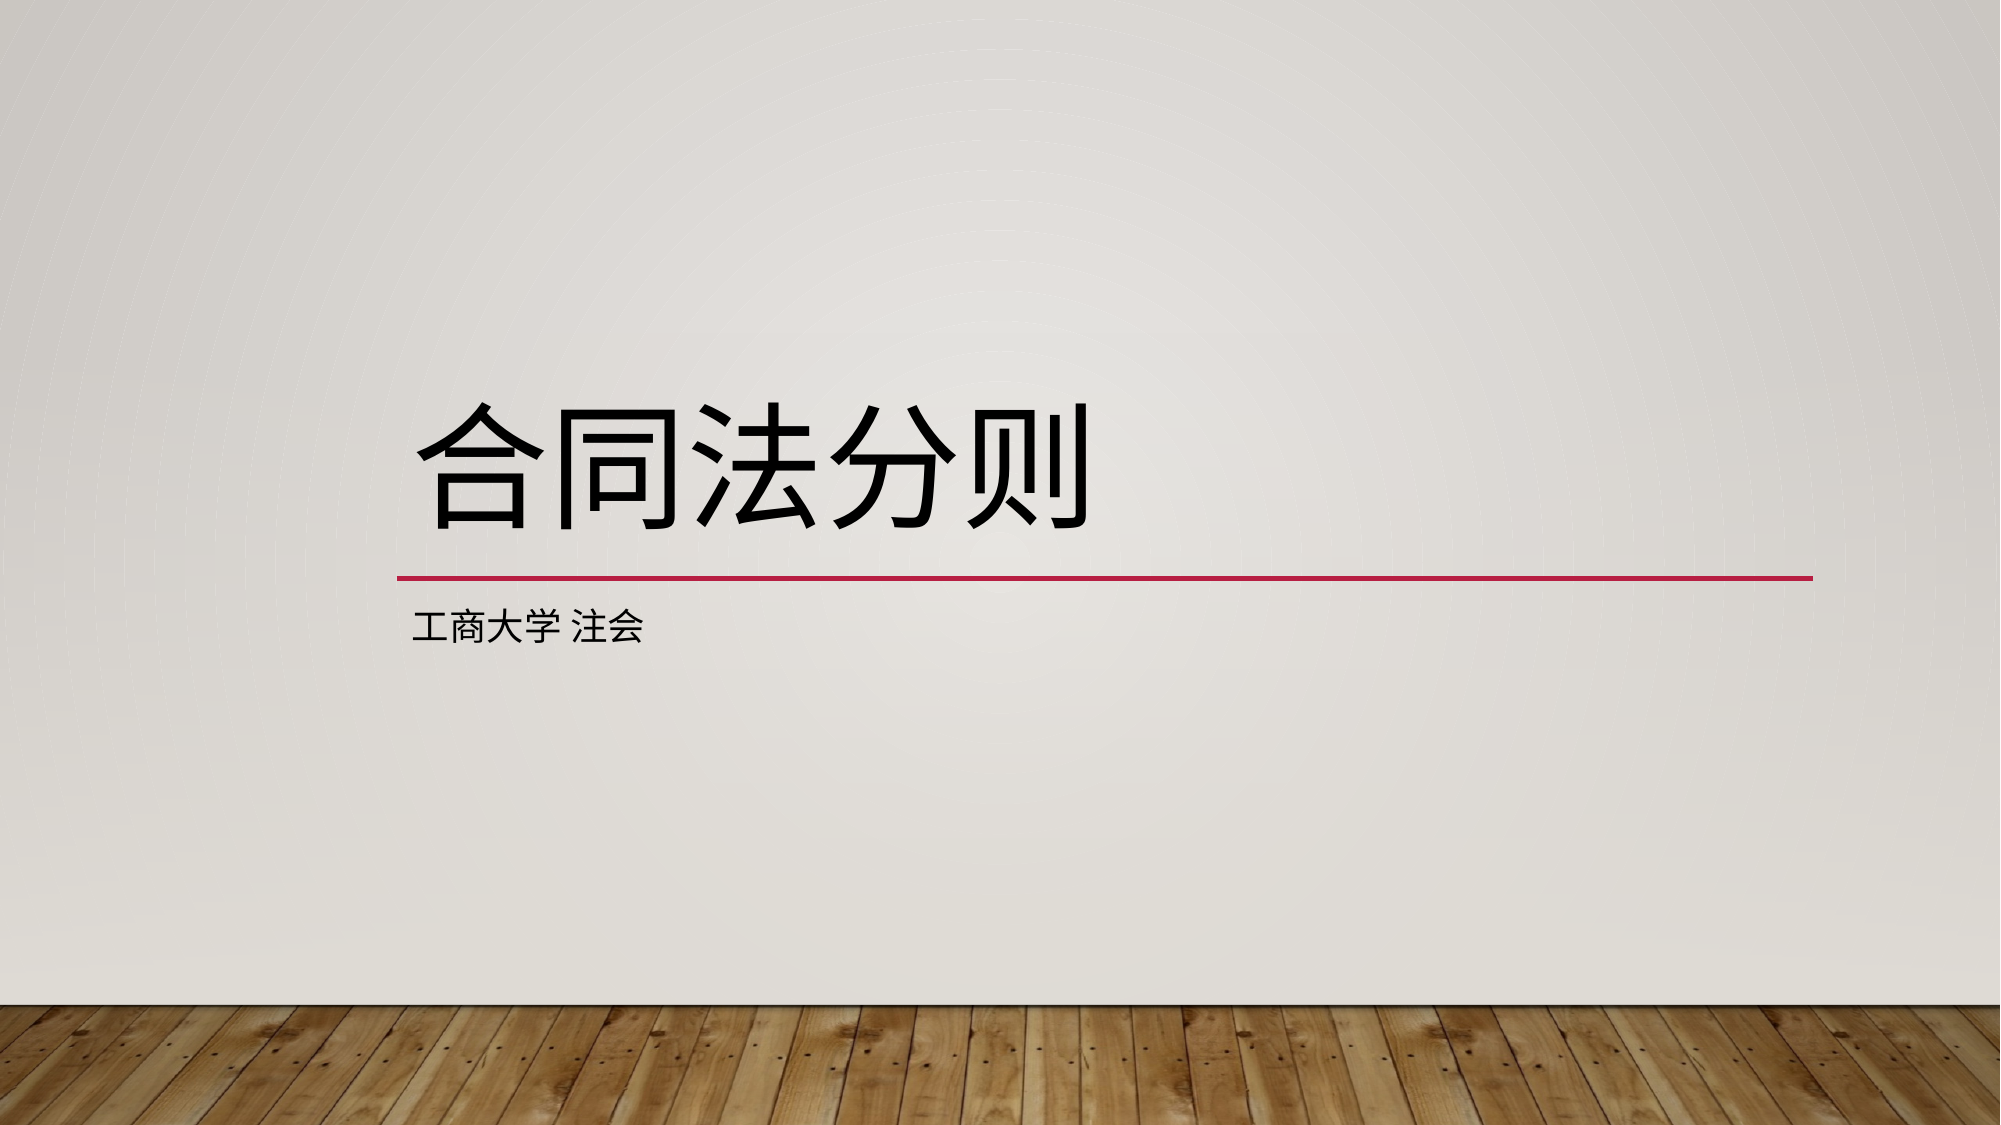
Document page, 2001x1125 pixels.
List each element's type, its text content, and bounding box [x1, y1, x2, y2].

title 合同法分则 [396, 131, 1814, 549]
picture [0, 1005, 2000, 1125]
subtitle 工商大学 注会 [396, 579, 1814, 740]
